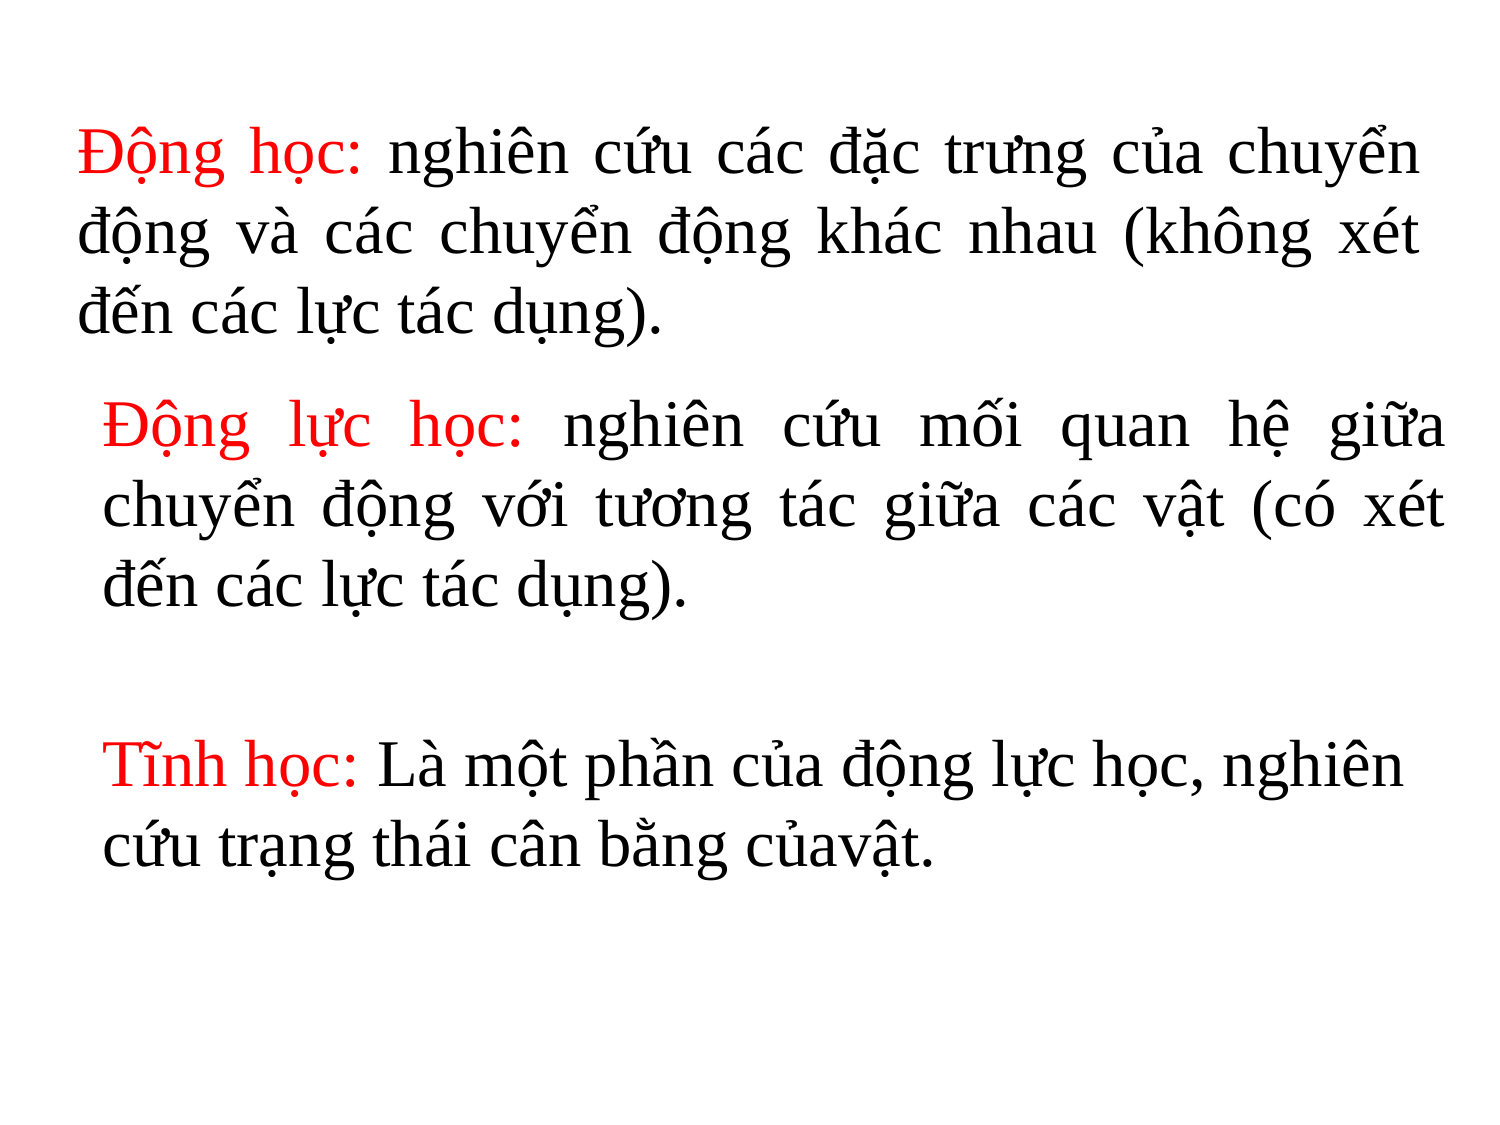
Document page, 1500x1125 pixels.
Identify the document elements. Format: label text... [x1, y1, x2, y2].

text_box Động học: nghiên cứu các đặc trưng của chuyển động và các chuyển động khác nhau (không xét đến các lực tác dụng). [62, 99, 1438, 355]
text_box Tĩnh học: Là một phần của động lực học, nghiên cứu trạng thái cân bằng củavật. [87, 712, 1463, 888]
text_box Động lực học: nghiên cứu mối quan hệ giữa chuyển động với tương tác giữa các vật (có xét đến các lực tác dụng). [87, 372, 1463, 628]
